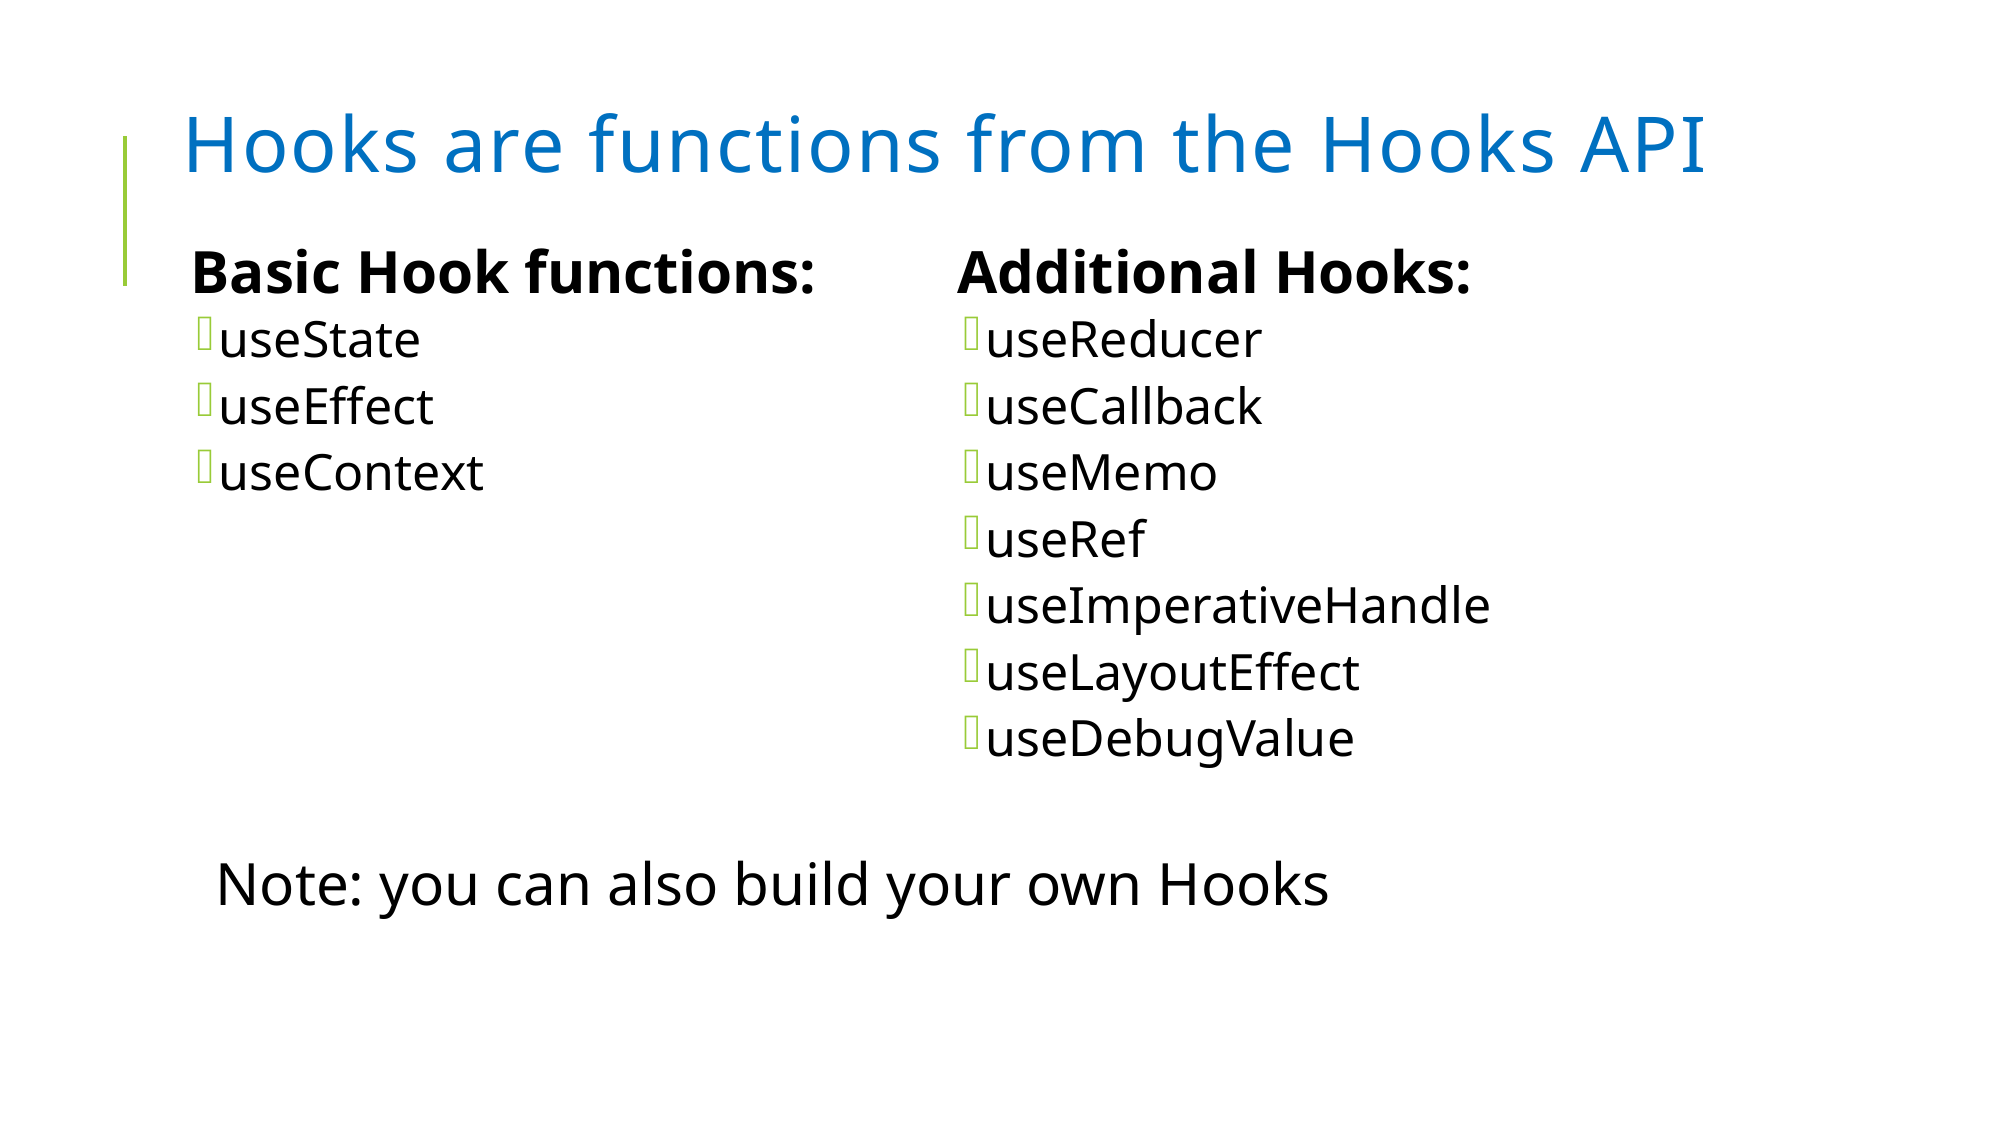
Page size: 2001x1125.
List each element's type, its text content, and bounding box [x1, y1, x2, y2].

text_box Note: you can also build your own Hooks [192, 847, 1777, 1060]
title Hooks are functions from the Hooks API [168, 96, 1763, 205]
list Basic Hook functions: useState useEffect useContext [168, 235, 907, 1035]
text_box Additional Hooks: useReducer useCallback useMemo useRef useImperativeHandle useLayoutEffect useDebugValue [934, 235, 1674, 847]
